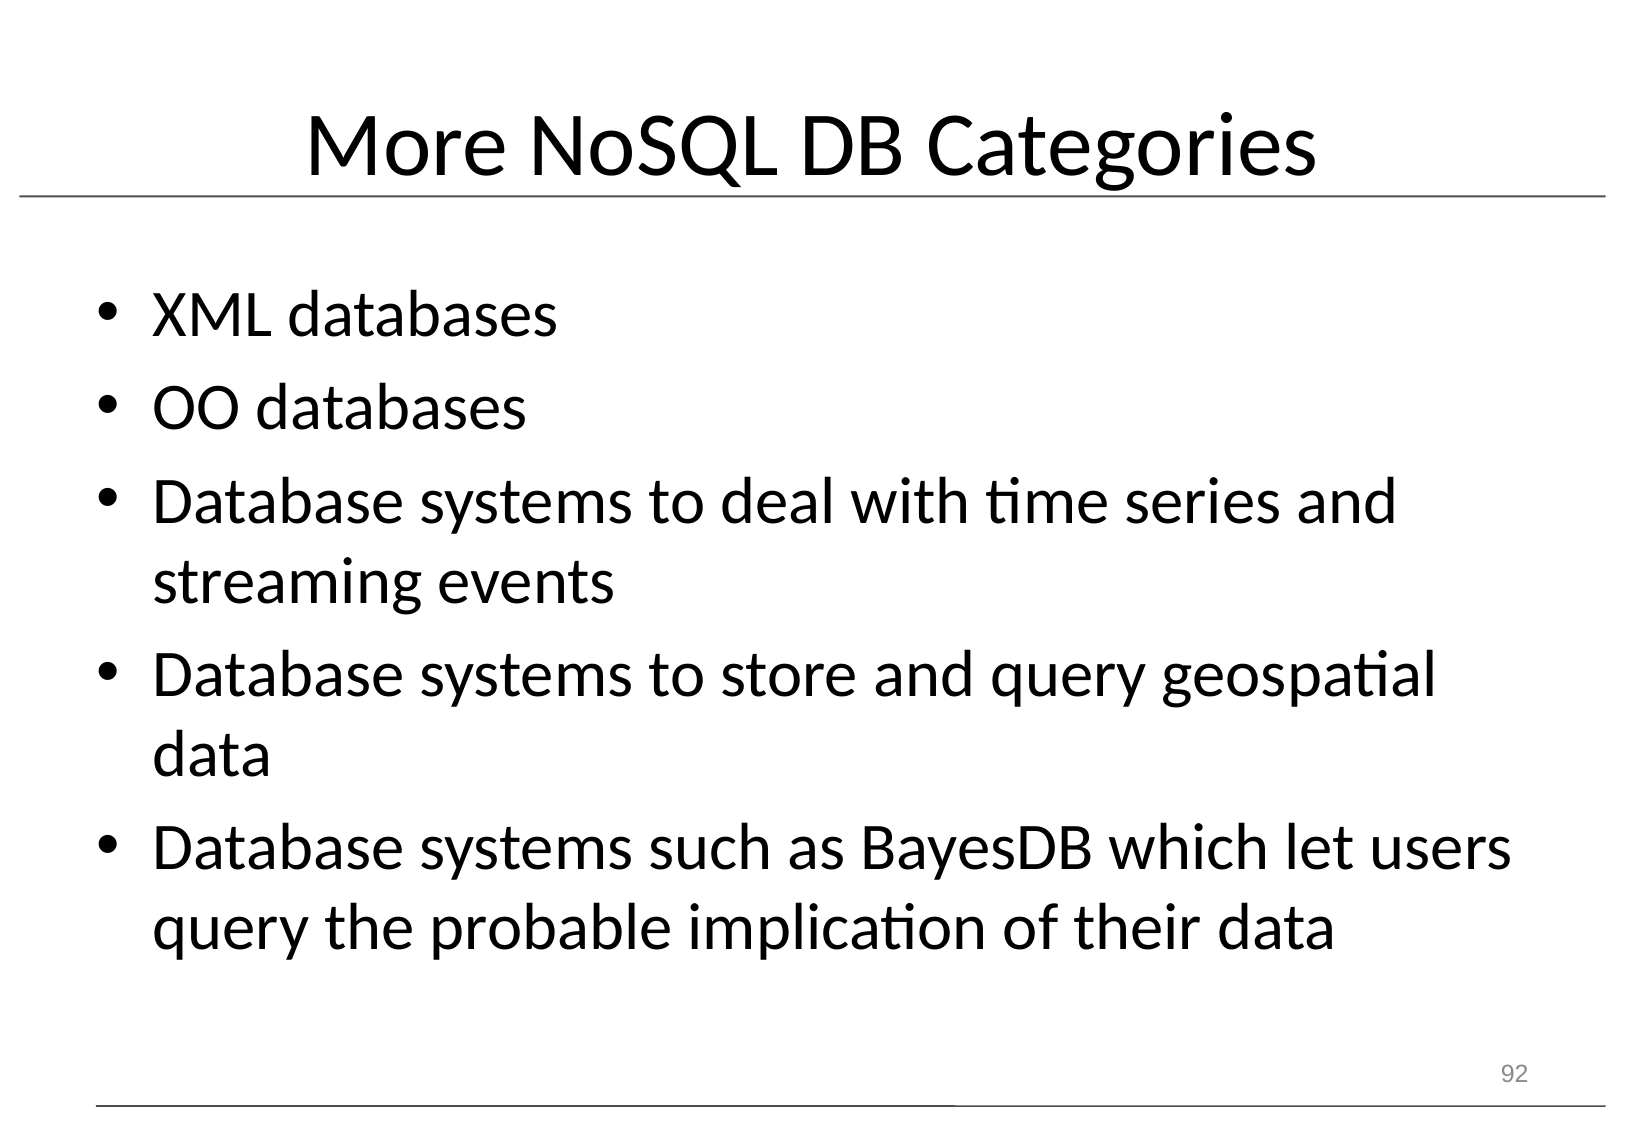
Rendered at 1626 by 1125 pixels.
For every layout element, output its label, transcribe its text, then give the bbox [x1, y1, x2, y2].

title More NoSQL DB Categories [81, 45, 1544, 233]
slide_number 92 [1164, 1042, 1544, 1103]
list XML databases OO databases Database systems to deal with time series and streaming events Database systems to store and query geospatial data Database systems such as BayesDB which let users query the probable implication of their data [81, 262, 1544, 1005]
